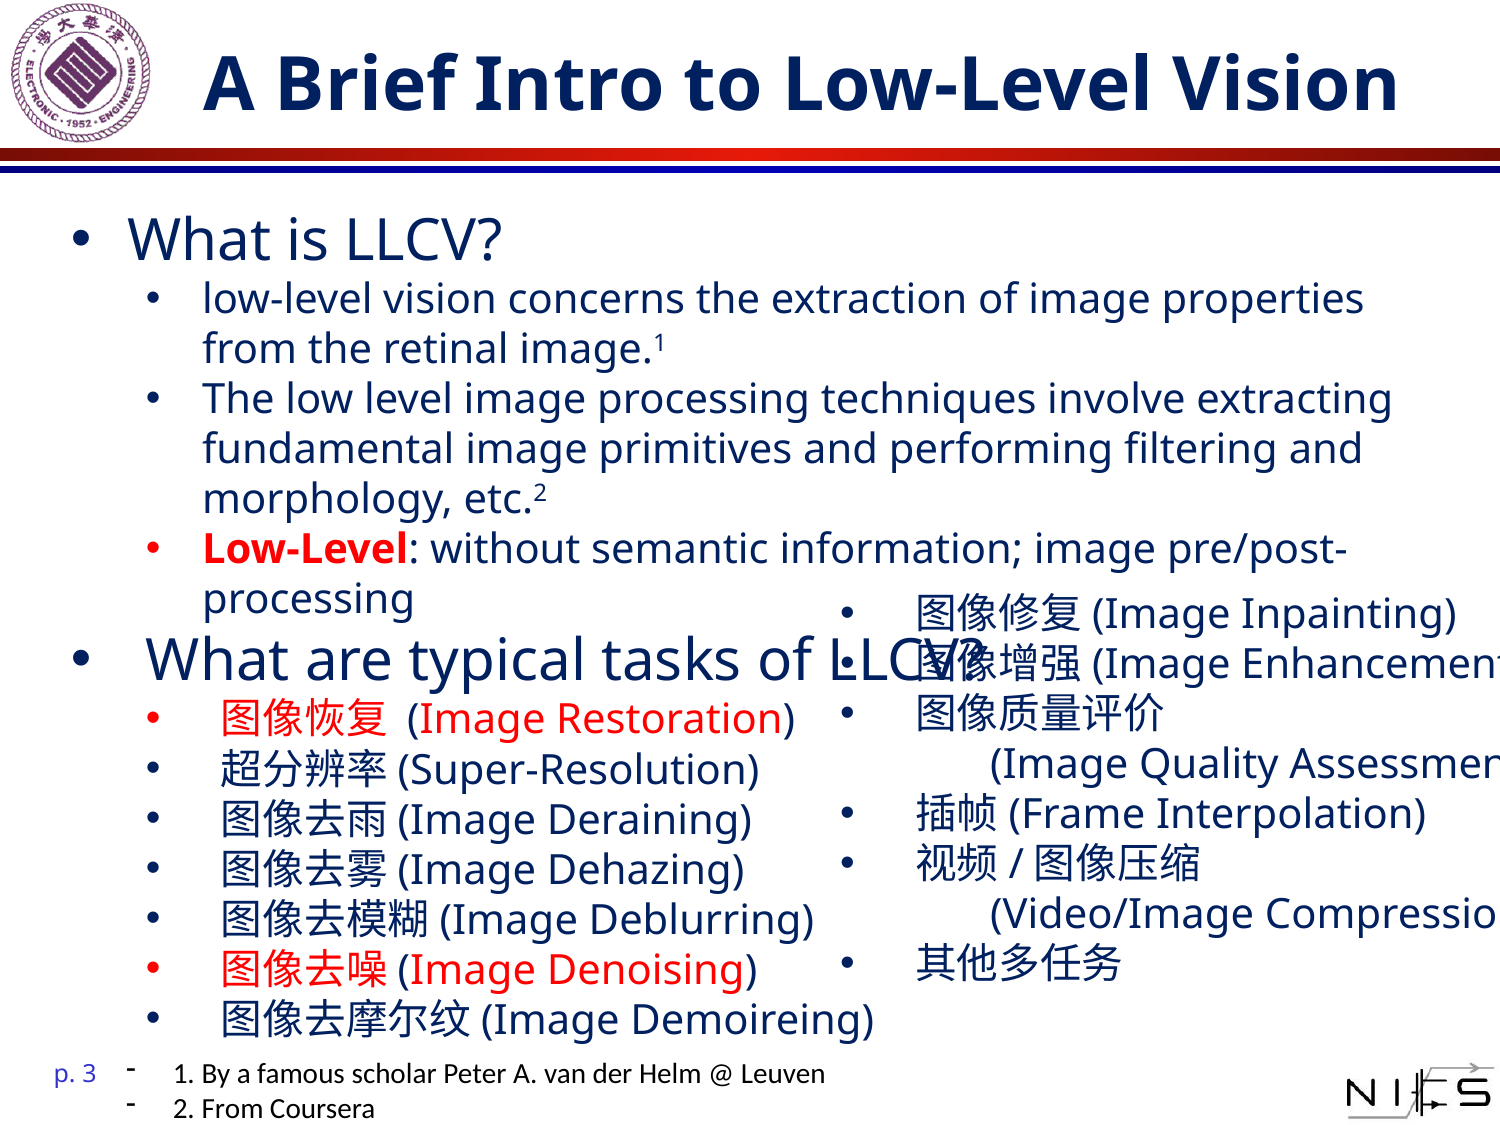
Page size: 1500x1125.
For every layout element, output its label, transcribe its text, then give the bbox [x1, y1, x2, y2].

picture [0, 0, 160, 148]
text_box What is LLCV? low-level vision concerns the extraction of image properties from the retinal image.1 The low level image processing techniques involve extracting fundamental image primitives and performing filtering and morphology, etc.2 Low-Level: without semantic information; image pre/post-processing What are typical tasks of LLCV? 图像恢复 (Image Restoration) 超分辨率(Super-Resolution) 图像去雨(Image Deraining) 图像去雾(Image Dehazing) 图像去模糊(Image Deblurring) 图像去噪(Image Denoising) 图像去摩尔纹(Image Demoireing) [55, 194, 1480, 964]
title A Brief Intro to Low-Level Vision [158, 17, 1447, 143]
text_box 图像修复(Image Inpainting) 图像增强(Image Enhancement) 图像质量评价 (Image Quality Assessment) 插帧(Frame Interpolation) 视频/图像压缩 (Video/Image Compression) 其他多任务 [750, 579, 1500, 1125]
text_box 1. By a famous scholar Peter A. van der Helm @ Leuven 2. From Coursera [111, 1046, 750, 1125]
slide_number p. 3 [0, 1049, 111, 1125]
